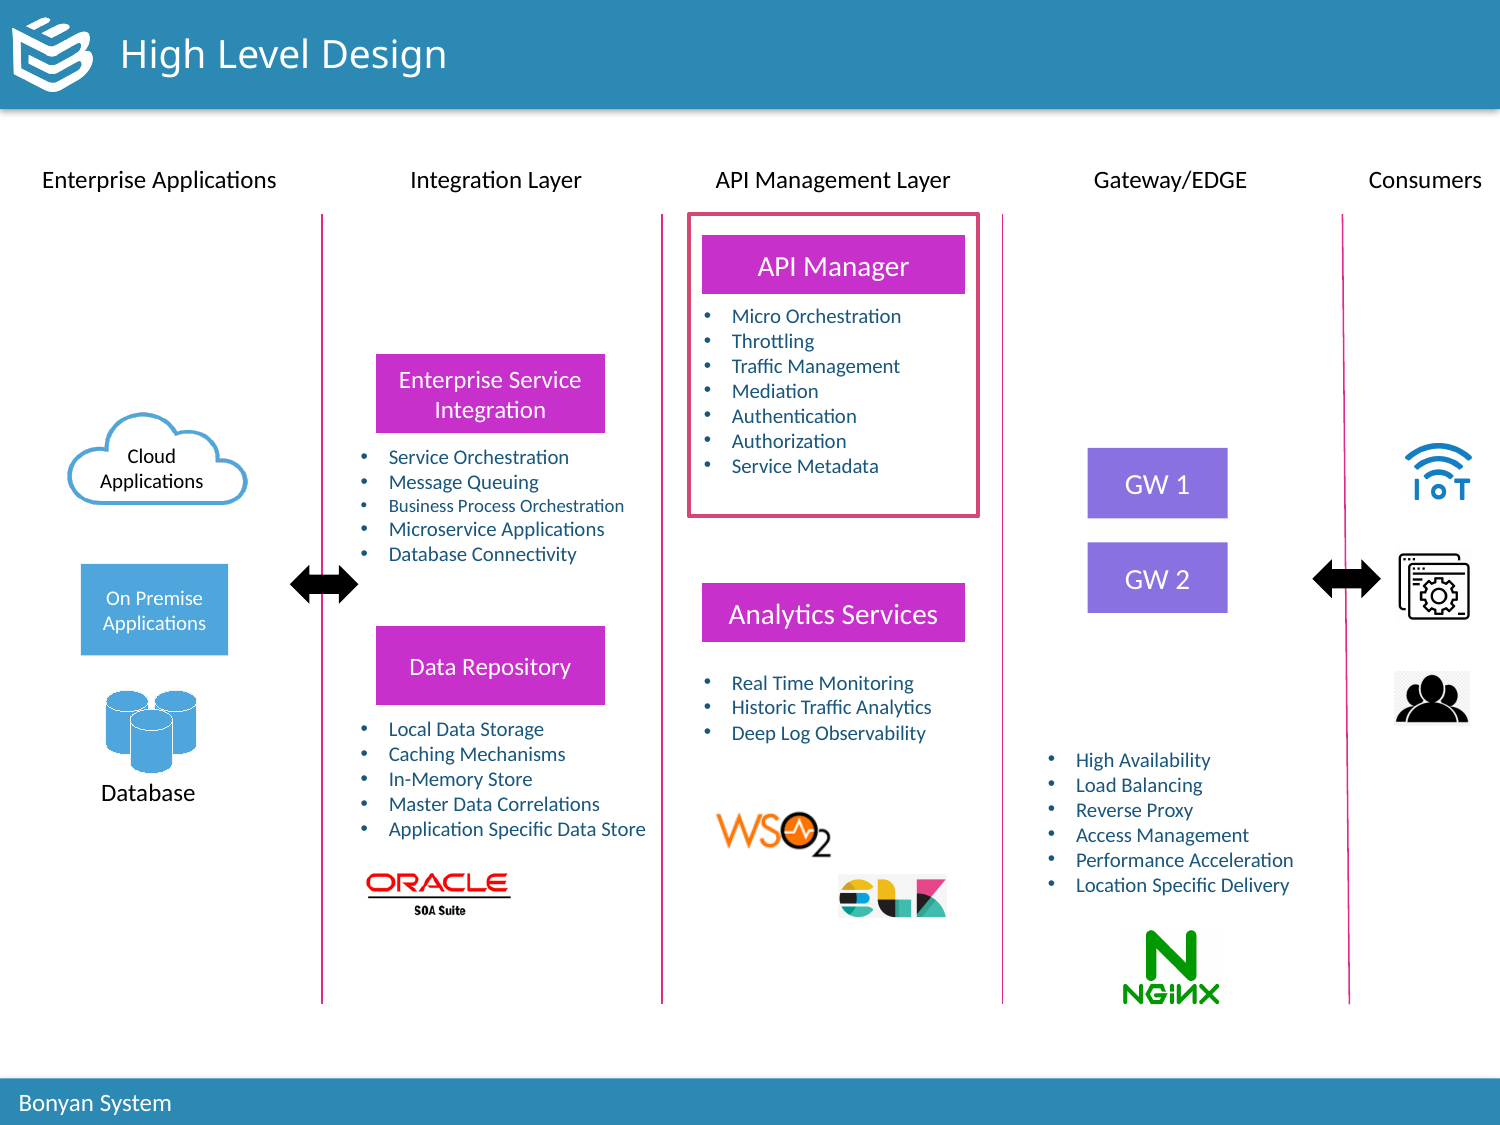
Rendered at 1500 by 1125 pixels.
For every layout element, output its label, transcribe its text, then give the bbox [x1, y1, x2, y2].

text_box [105, 690, 149, 755]
picture [1404, 443, 1472, 500]
picture [1120, 927, 1222, 1007]
text_box Data Repository [375, 625, 606, 706]
text_box Enterprise Service Integration [375, 353, 606, 434]
text_box Analytics Services [701, 582, 966, 643]
text_box [326, 564, 359, 604]
text_box Local Data Storage Caching Mechanisms In-Memory Store Master Data Correlations Application Specific Data Store [345, 708, 636, 849]
text_box [1354, 559, 1381, 599]
text_box Consumers [1351, 155, 1500, 201]
text_box Service Orchestration Message Queuing Business Process Orchestration Microservice Applications Database Connectivity [345, 436, 636, 577]
title High Level Design [104, 6, 1490, 99]
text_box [1342, 213, 1350, 1005]
text_box Database [86, 769, 211, 815]
picture [1395, 546, 1472, 622]
picture [55, 366, 260, 552]
text_box GW 2 [1087, 542, 1228, 613]
picture [344, 860, 533, 924]
text_box On Premise Applications [80, 563, 229, 656]
text_box Real Time Monitoring Historic Traffic Analytics Deep Log Observability [688, 661, 979, 756]
picture [1394, 671, 1470, 726]
picture [12, 17, 93, 92]
text_box Enterprise Applications [27, 155, 292, 201]
picture [698, 794, 947, 918]
text_box [130, 709, 173, 769]
text_box [1312, 559, 1337, 599]
text_box [289, 564, 317, 604]
text_box GW 1 [1087, 447, 1228, 519]
text_box [154, 690, 197, 755]
text_box Integration Layer [395, 155, 598, 201]
text_box API Management Layer [700, 155, 967, 201]
text_box Gateway/EDGE [1079, 155, 1263, 201]
text_box High Availability Load Balancing Reverse Proxy Access Management Performance Acceleration Location Specific Delivery [1033, 738, 1323, 904]
text_box [687, 212, 980, 518]
